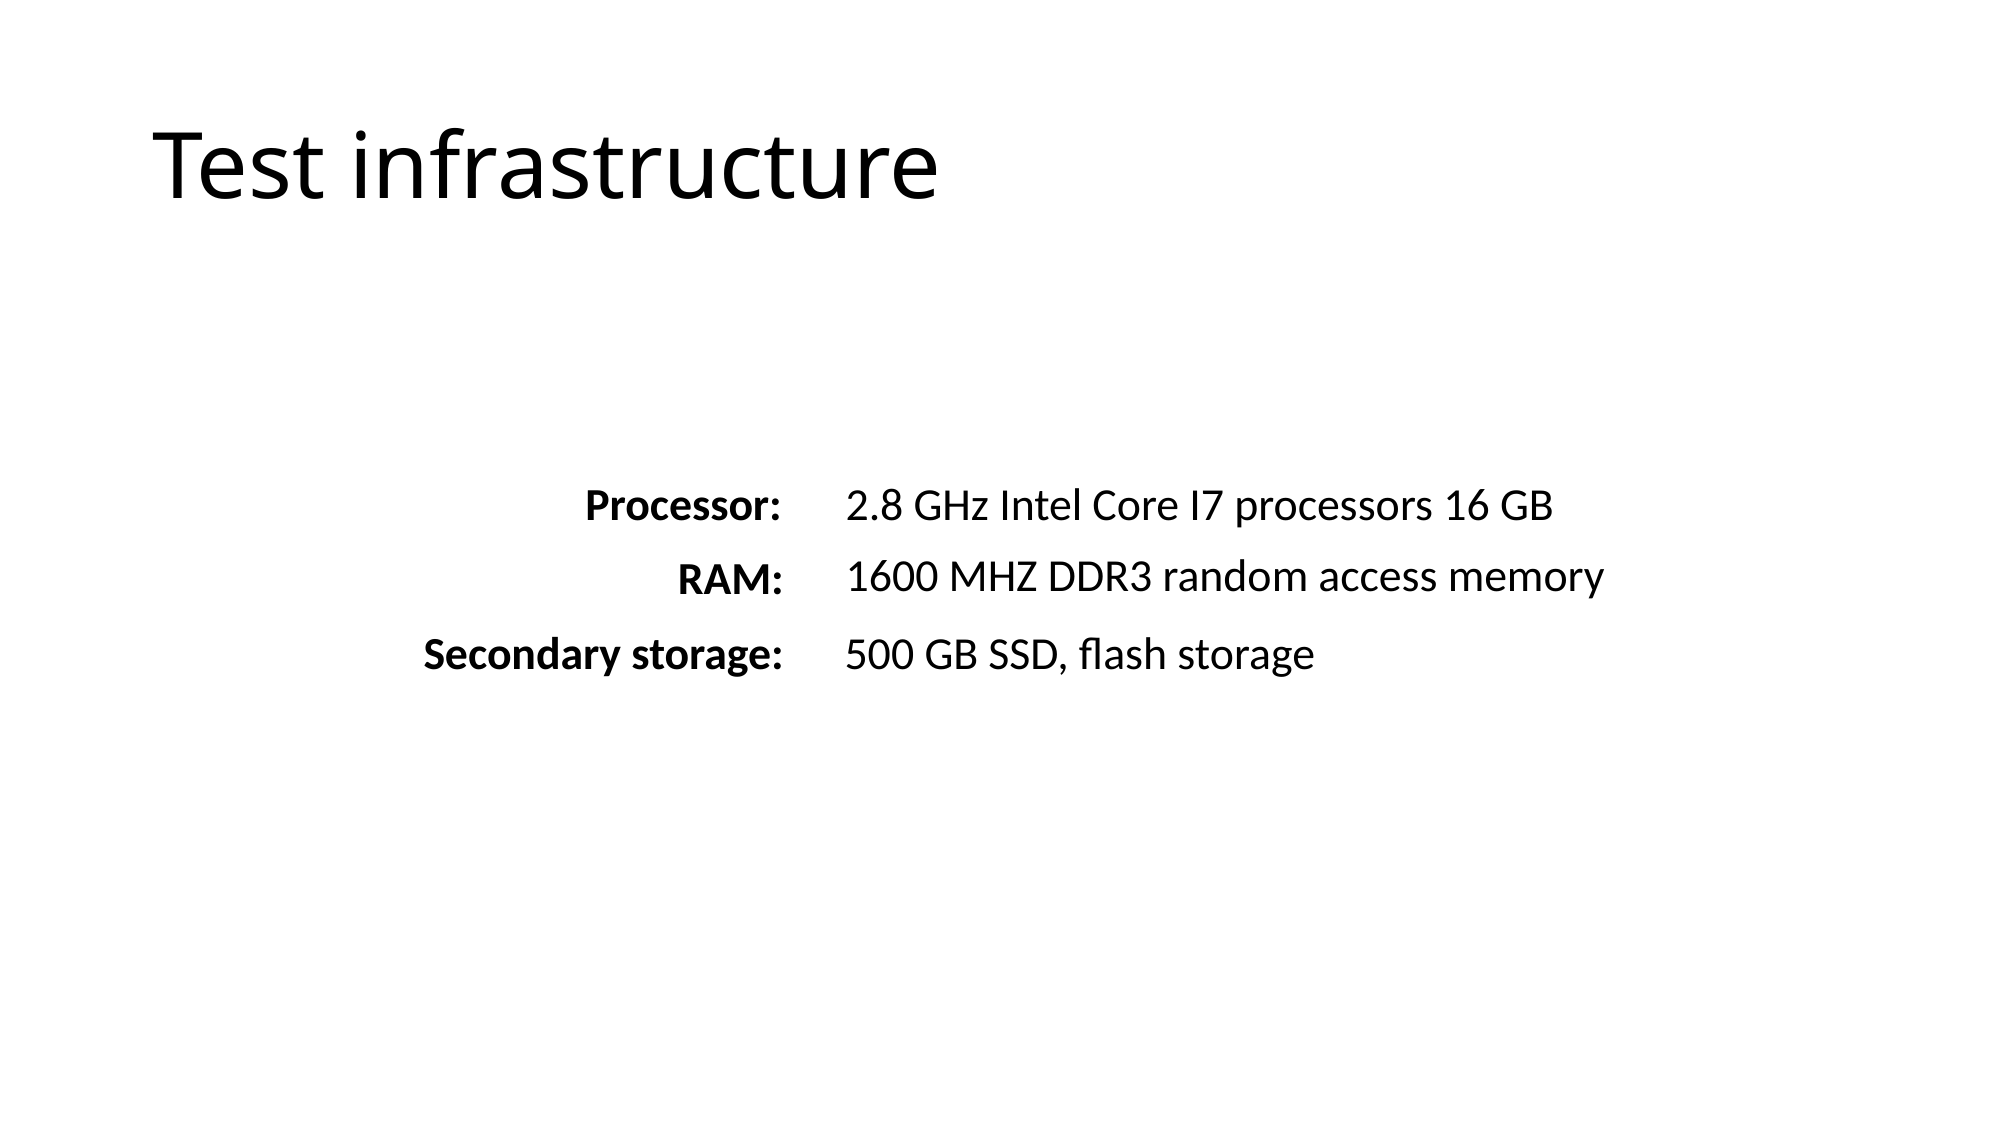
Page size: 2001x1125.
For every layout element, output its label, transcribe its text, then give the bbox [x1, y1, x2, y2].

text_box Processor: [570, 467, 797, 537]
text_box 500 GB SSD, flash storage [829, 616, 1331, 686]
text_box RAM: [663, 541, 799, 612]
text_box Secondary storage: [408, 616, 799, 686]
title Test infrastructure [137, 59, 1863, 278]
text_box 1600 MHZ DDR3 random access memory [830, 538, 1621, 609]
text_box 2.8 GHz Intel Core I7 processors 16 GB [830, 467, 1570, 537]
